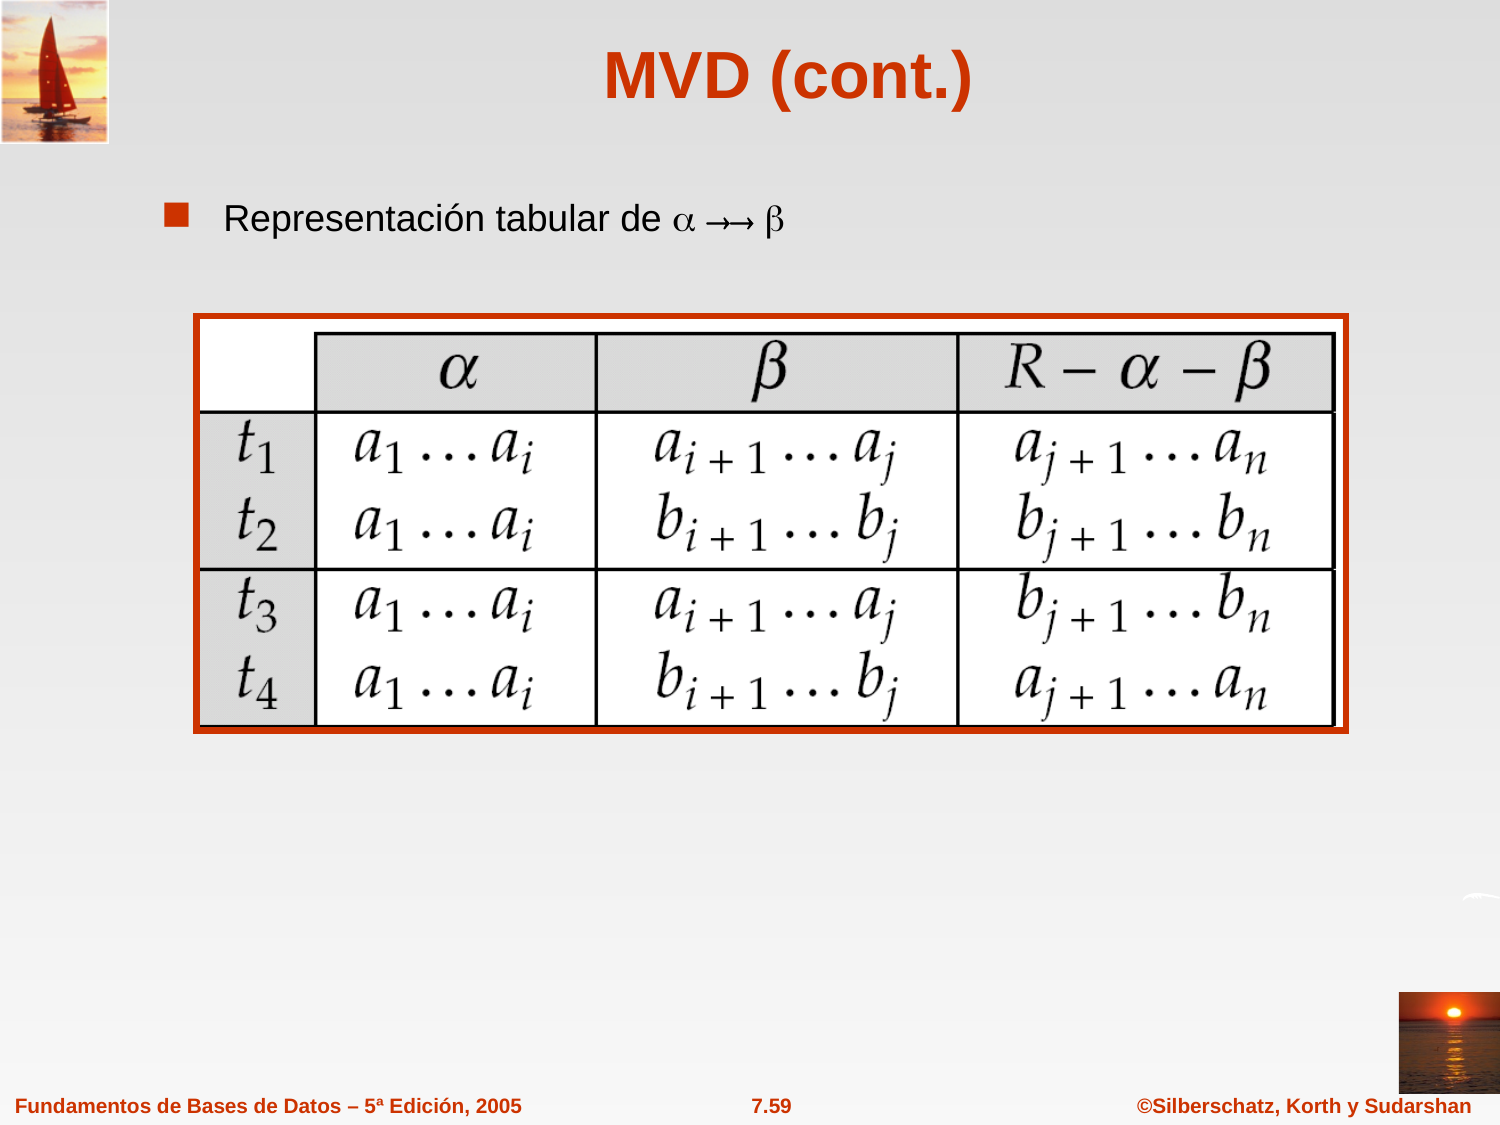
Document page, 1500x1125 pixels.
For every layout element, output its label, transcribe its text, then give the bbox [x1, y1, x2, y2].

picture [0, 0, 109, 144]
picture [199, 318, 1343, 728]
picture [1398, 992, 1500, 1094]
list Representación tabular de    [151, 186, 1410, 298]
title MVD (cont.) [125, 18, 1452, 120]
